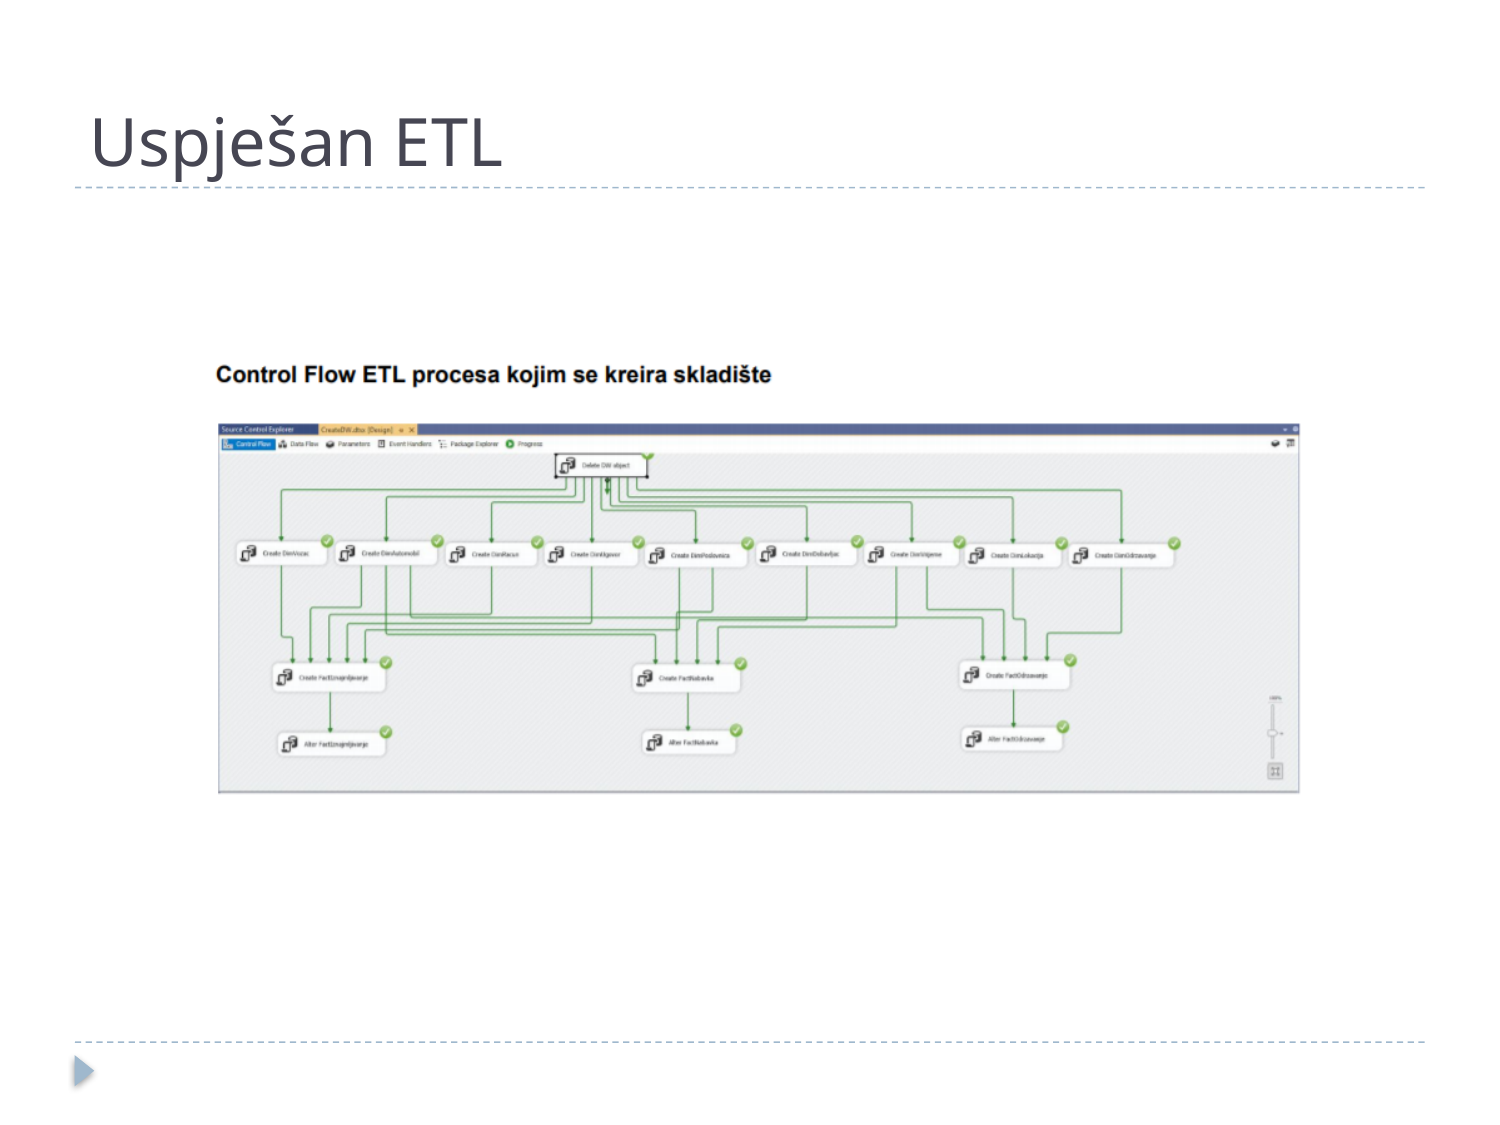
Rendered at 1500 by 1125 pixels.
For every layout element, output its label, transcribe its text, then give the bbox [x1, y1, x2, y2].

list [187, 351, 1317, 817]
title Uspješan ETL [75, 24, 1425, 188]
